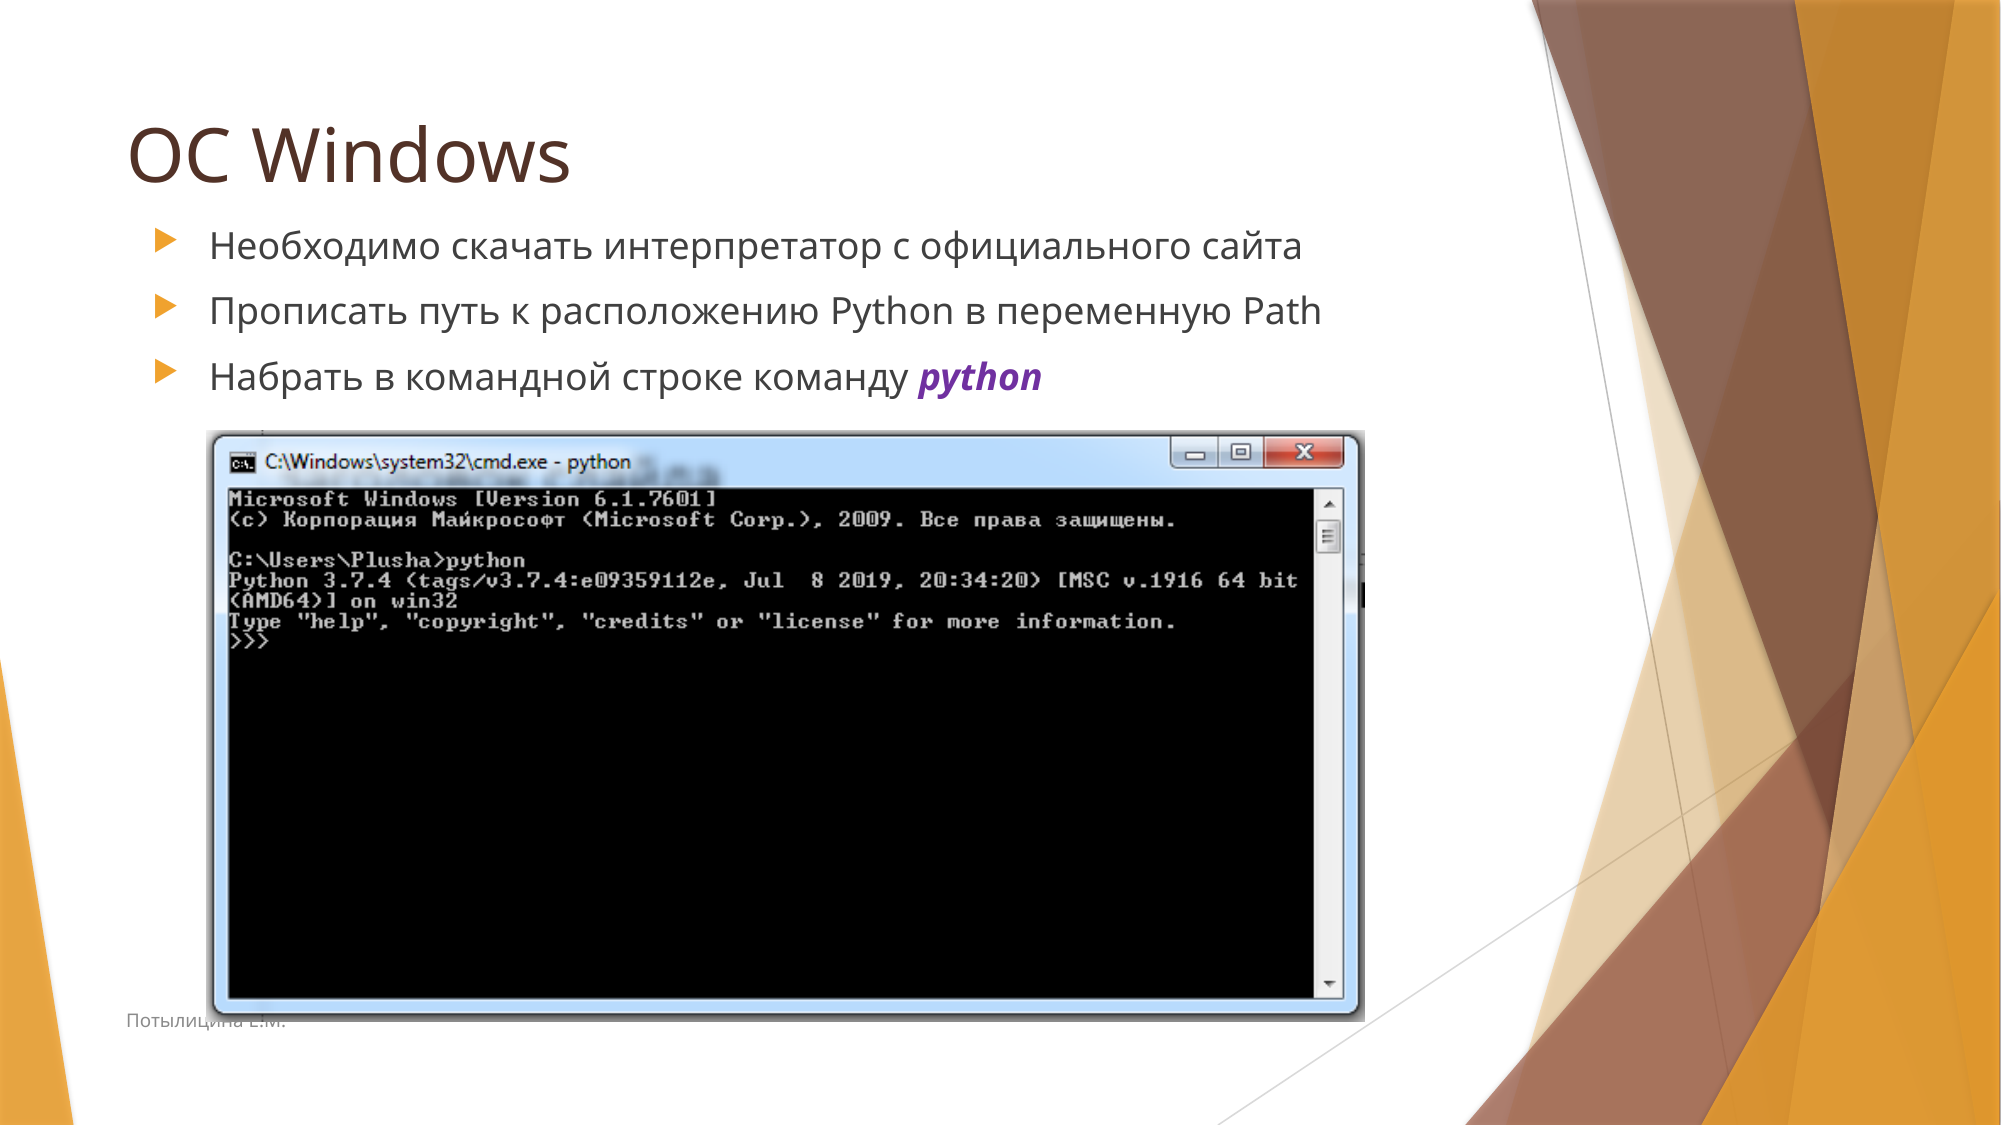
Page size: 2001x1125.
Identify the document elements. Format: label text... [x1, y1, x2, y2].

picture [206, 430, 1365, 1022]
list Необходимо скачать интерпретатор с официального сайта Прописать путь к расположению Python в переменную Path Набрать в командной строке команду python [137, 214, 1863, 928]
title ОС Windows [111, 99, 1522, 317]
footer Потылицина Е.М. [111, 991, 1145, 1051]
